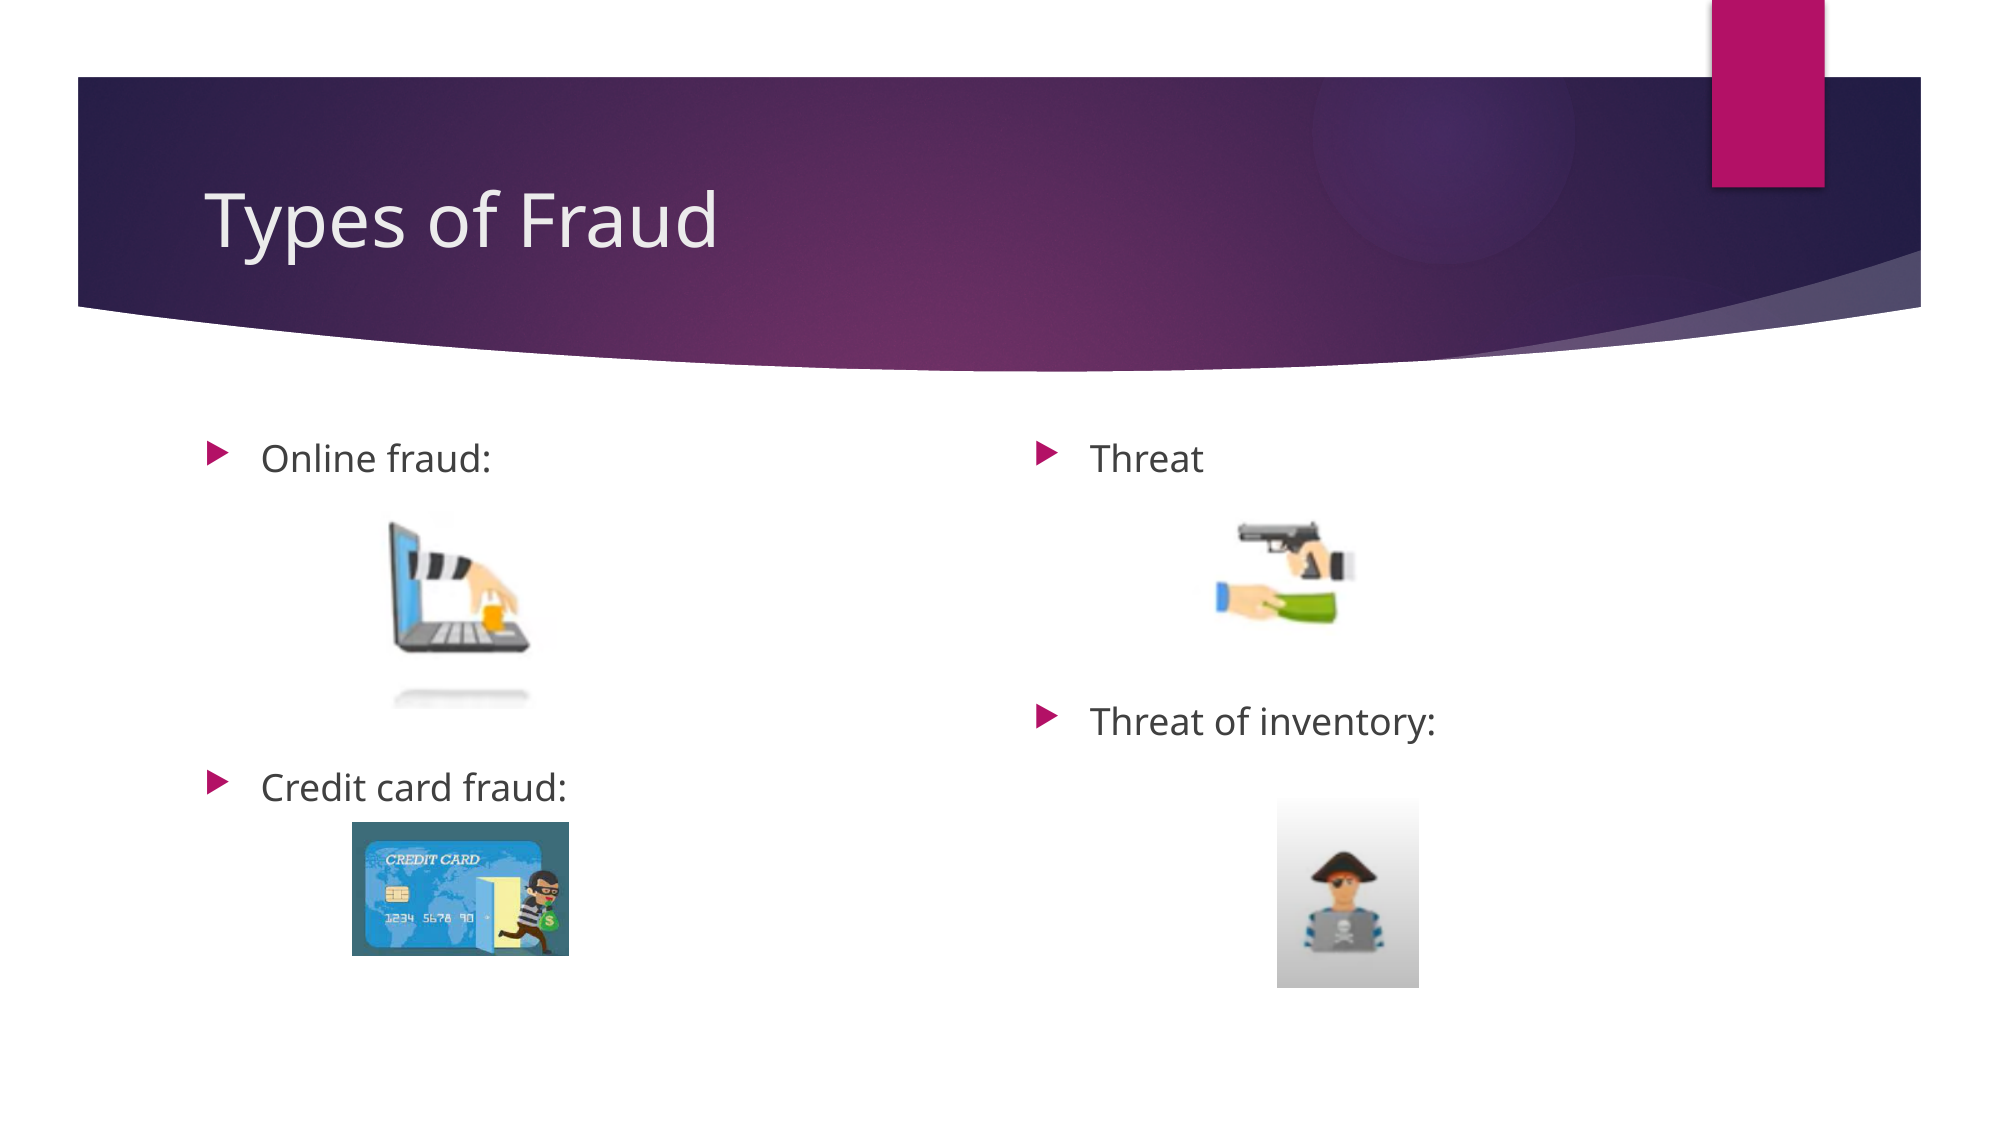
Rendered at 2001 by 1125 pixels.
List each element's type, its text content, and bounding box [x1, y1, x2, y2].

picture [1192, 500, 1363, 636]
list Threat Threat of inventory: [1018, 427, 1810, 988]
list Online fraud: Credit card fraud: [189, 427, 981, 988]
picture [1277, 797, 1419, 988]
picture [352, 510, 570, 709]
picture [352, 822, 570, 956]
title Types of Fraud [189, 159, 1627, 276]
